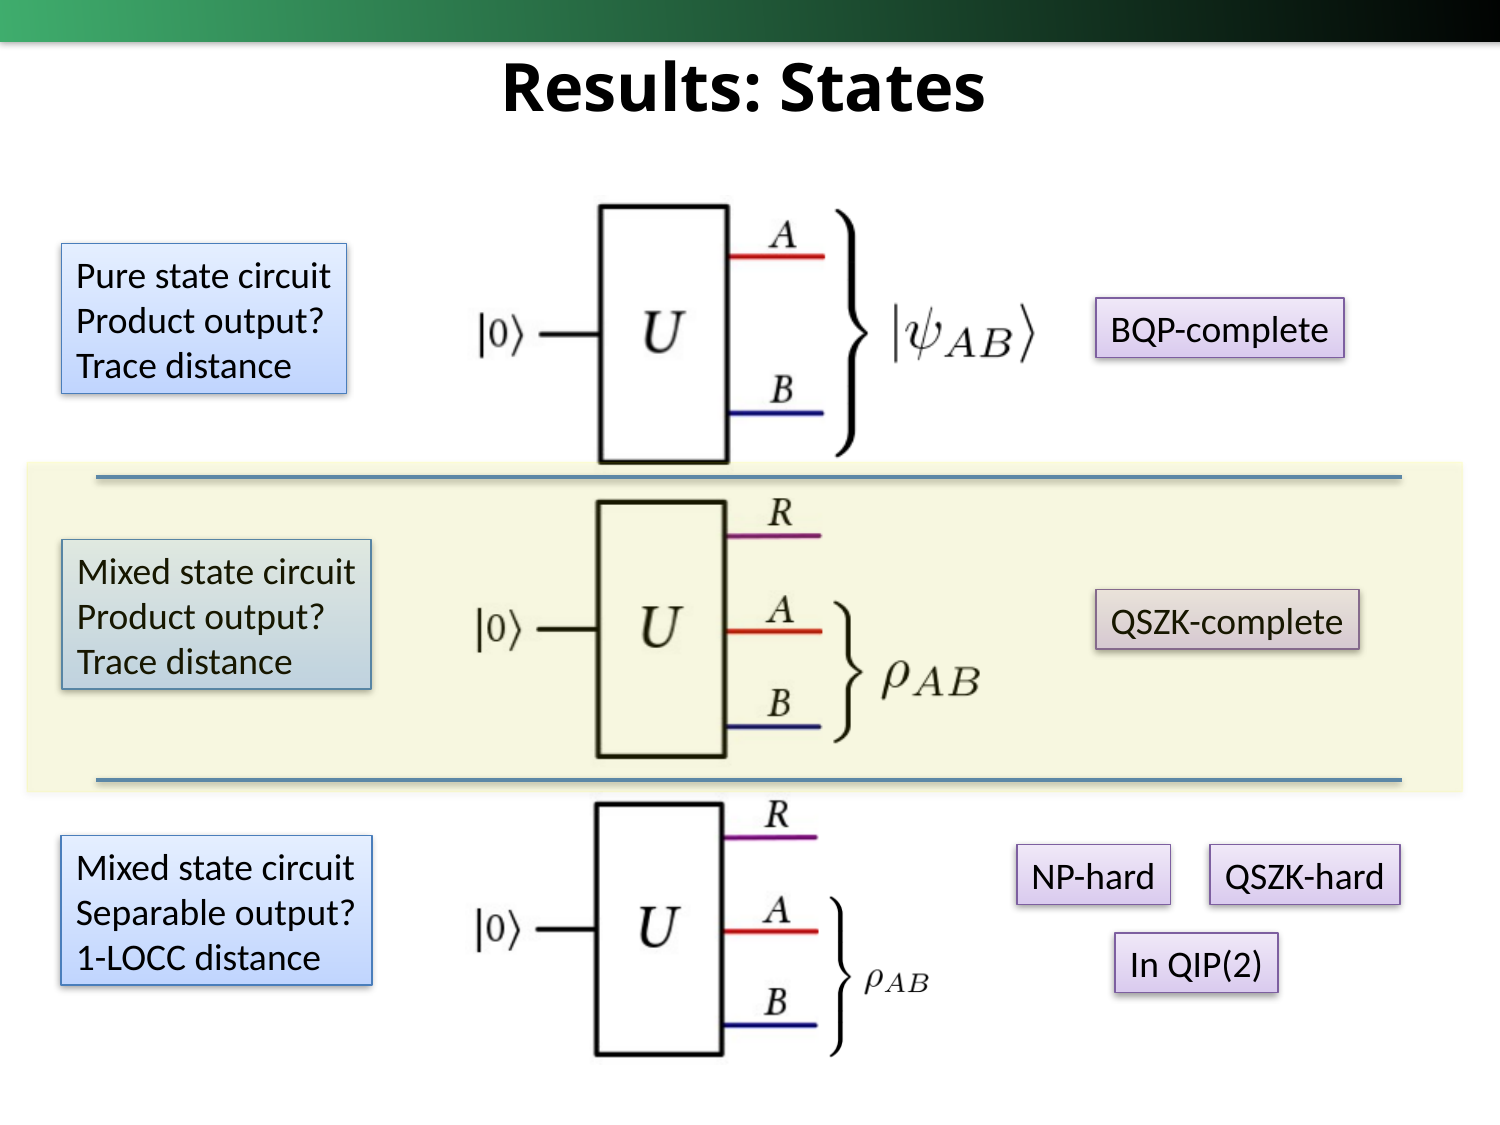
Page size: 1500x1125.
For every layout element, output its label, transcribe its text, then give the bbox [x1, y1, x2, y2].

subtitle Results: States [218, 37, 1269, 148]
text_box NP-hard [1016, 844, 1171, 905]
picture [472, 497, 992, 769]
text_box Pure state circuit Product output? Trace distance [61, 243, 347, 394]
picture [460, 195, 1038, 476]
text_box BQP-complete [1095, 297, 1345, 358]
picture [464, 787, 934, 1071]
text_box Mixed state circuit Separable output? 1-LOCC distance [60, 835, 373, 986]
text_box [26, 462, 1463, 792]
text_box In QIP(2) [1114, 932, 1279, 993]
text_box QSZK-hard [1209, 844, 1401, 905]
